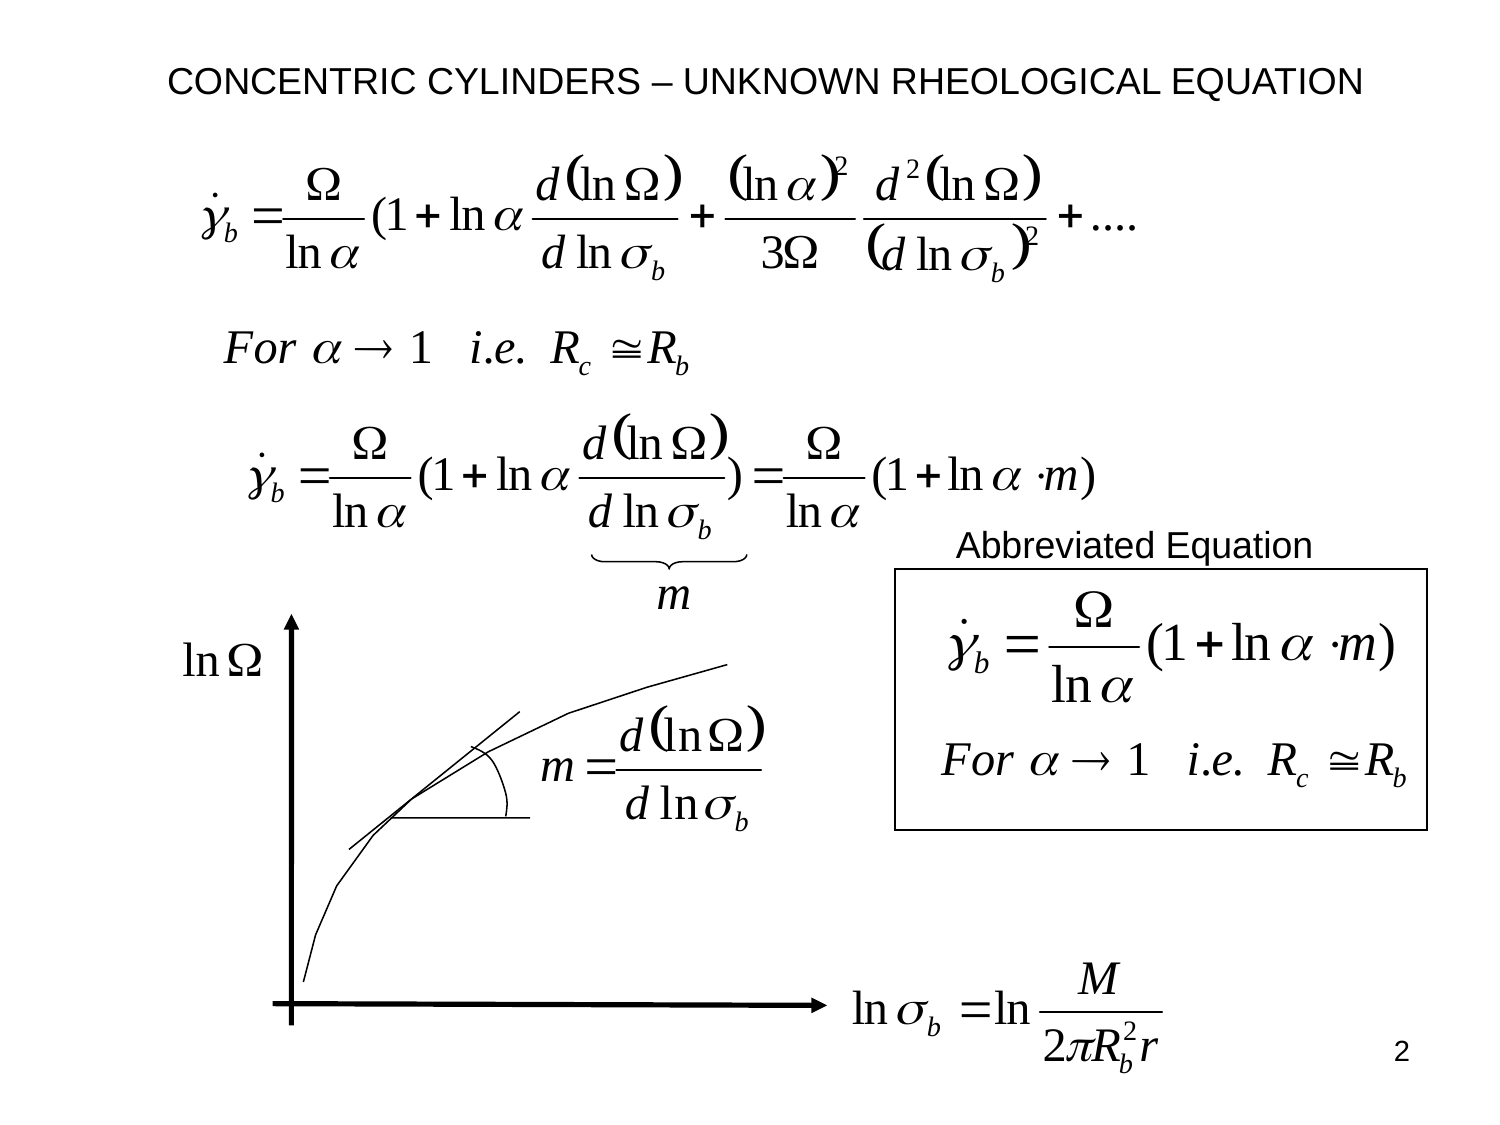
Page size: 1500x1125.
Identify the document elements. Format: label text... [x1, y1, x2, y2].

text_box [214, 314, 698, 388]
text_box [392, 759, 505, 817]
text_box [193, 141, 1148, 292]
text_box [649, 576, 711, 630]
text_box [175, 631, 274, 697]
text_box CONCENTRIC CYLINDERS – UNKNOWN RHEOLOGICAL EQUATION [152, 49, 1380, 110]
text_box [303, 818, 523, 983]
text_box [599, 664, 728, 703]
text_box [845, 947, 1172, 1085]
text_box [931, 726, 1416, 800]
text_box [533, 705, 771, 843]
text_box [285, 614, 298, 1003]
text_box [486, 732, 528, 817]
slide_number 2 [1074, 1024, 1425, 1103]
text_box Abbreviated Equation [941, 514, 1329, 574]
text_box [239, 413, 1106, 551]
text_box [470, 746, 508, 817]
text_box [939, 575, 1405, 715]
text_box [272, 999, 828, 1012]
text_box [596, 560, 743, 569]
text_box [894, 568, 1427, 831]
